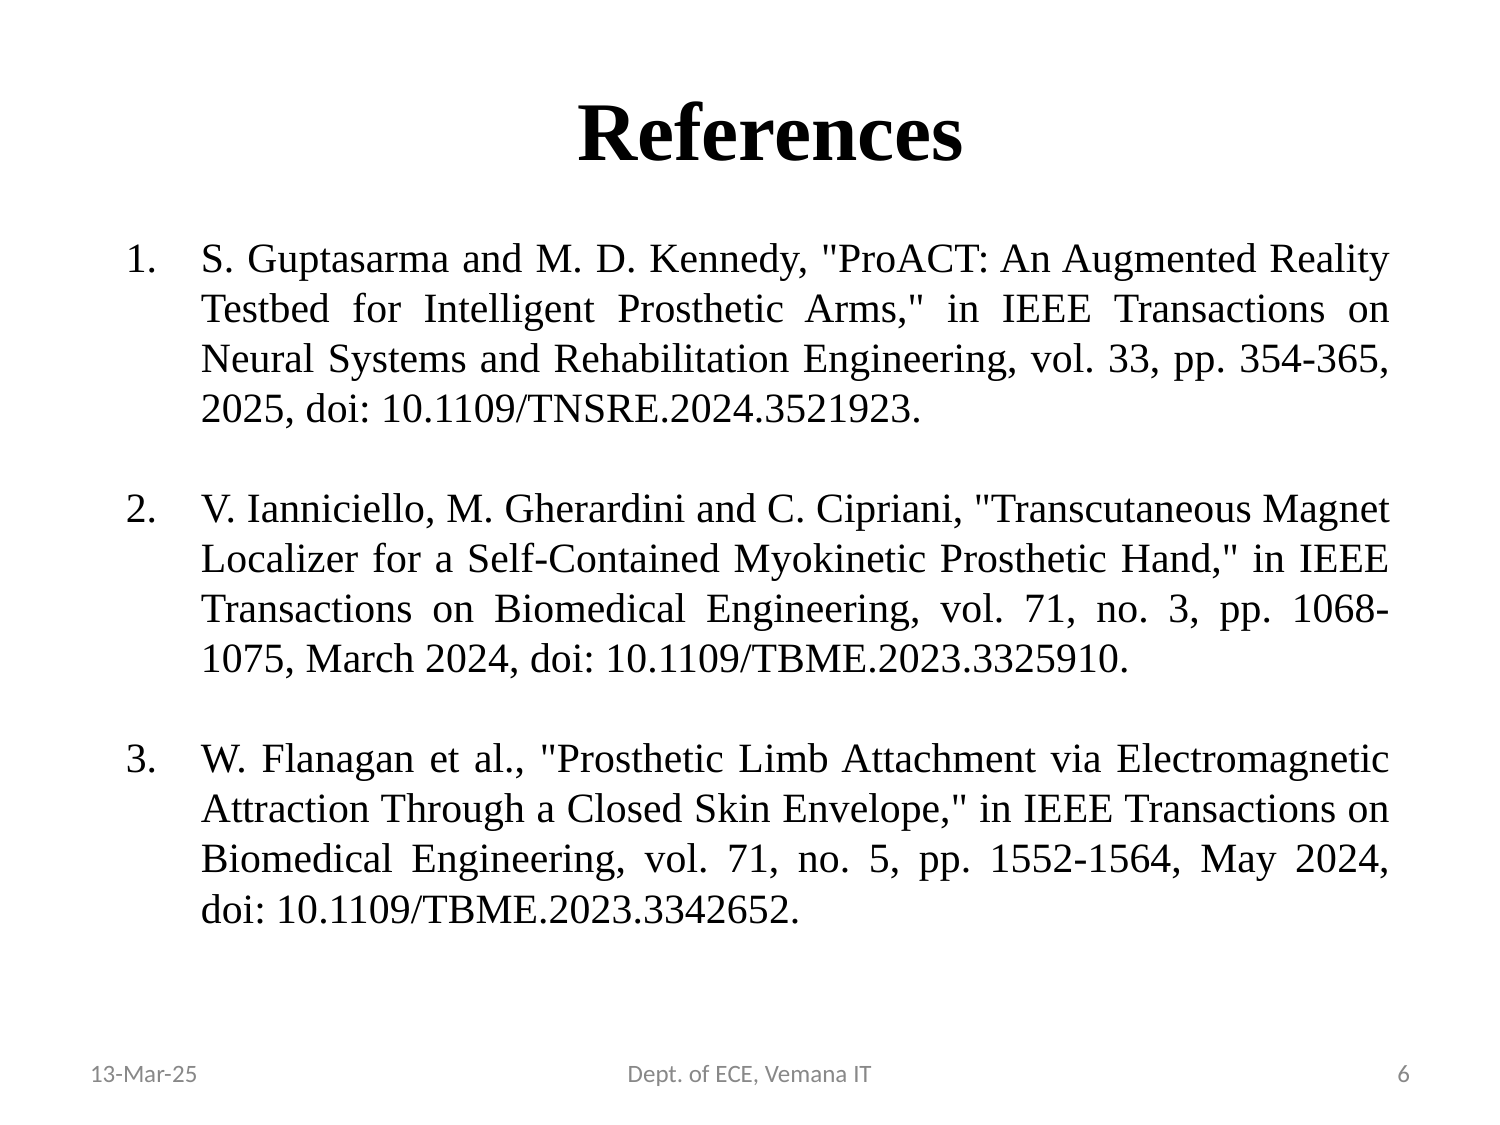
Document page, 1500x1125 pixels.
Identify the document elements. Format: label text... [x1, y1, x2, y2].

slide_number 6 [1074, 1042, 1425, 1103]
slide_number 13-Mar-25 [75, 1042, 425, 1103]
list S. Guptasarma and M. D. Kennedy, "ProACT: An Augmented Reality Testbed for Intelligent Prosthetic Arms," in IEEE Transactions on Neural Systems and Rehabilitation Engineering, vol. 33, pp. 354-365, 2025, doi: 10.1109/TNSRE.2024.3521923. V. Ianniciello, M. Gherardini and C. Cipriani, "Transcutaneous Magnet Localizer for a Self-Contained Myokinetic Prosthetic Hand," in IEEE Transactions on Biomedical Engineering, vol. 71, no. 3, pp. 1068-1075, March 2024, doi: 10.1109/TBME.2023.3325910. W. Flanagan et al., "Prosthetic Limb Attachment via Electromagnetic Attraction Through a Closed Skin Envelope," in IEEE Transactions on Biomedical Engineering, vol. 71, no. 5, pp. 1552-1564, May 2024, doi: 10.1109/TBME.2023.3342652. [94, 223, 1406, 1039]
footer Dept. of ECE, Vemana IT [512, 1042, 988, 1103]
title References [64, 48, 1436, 206]
